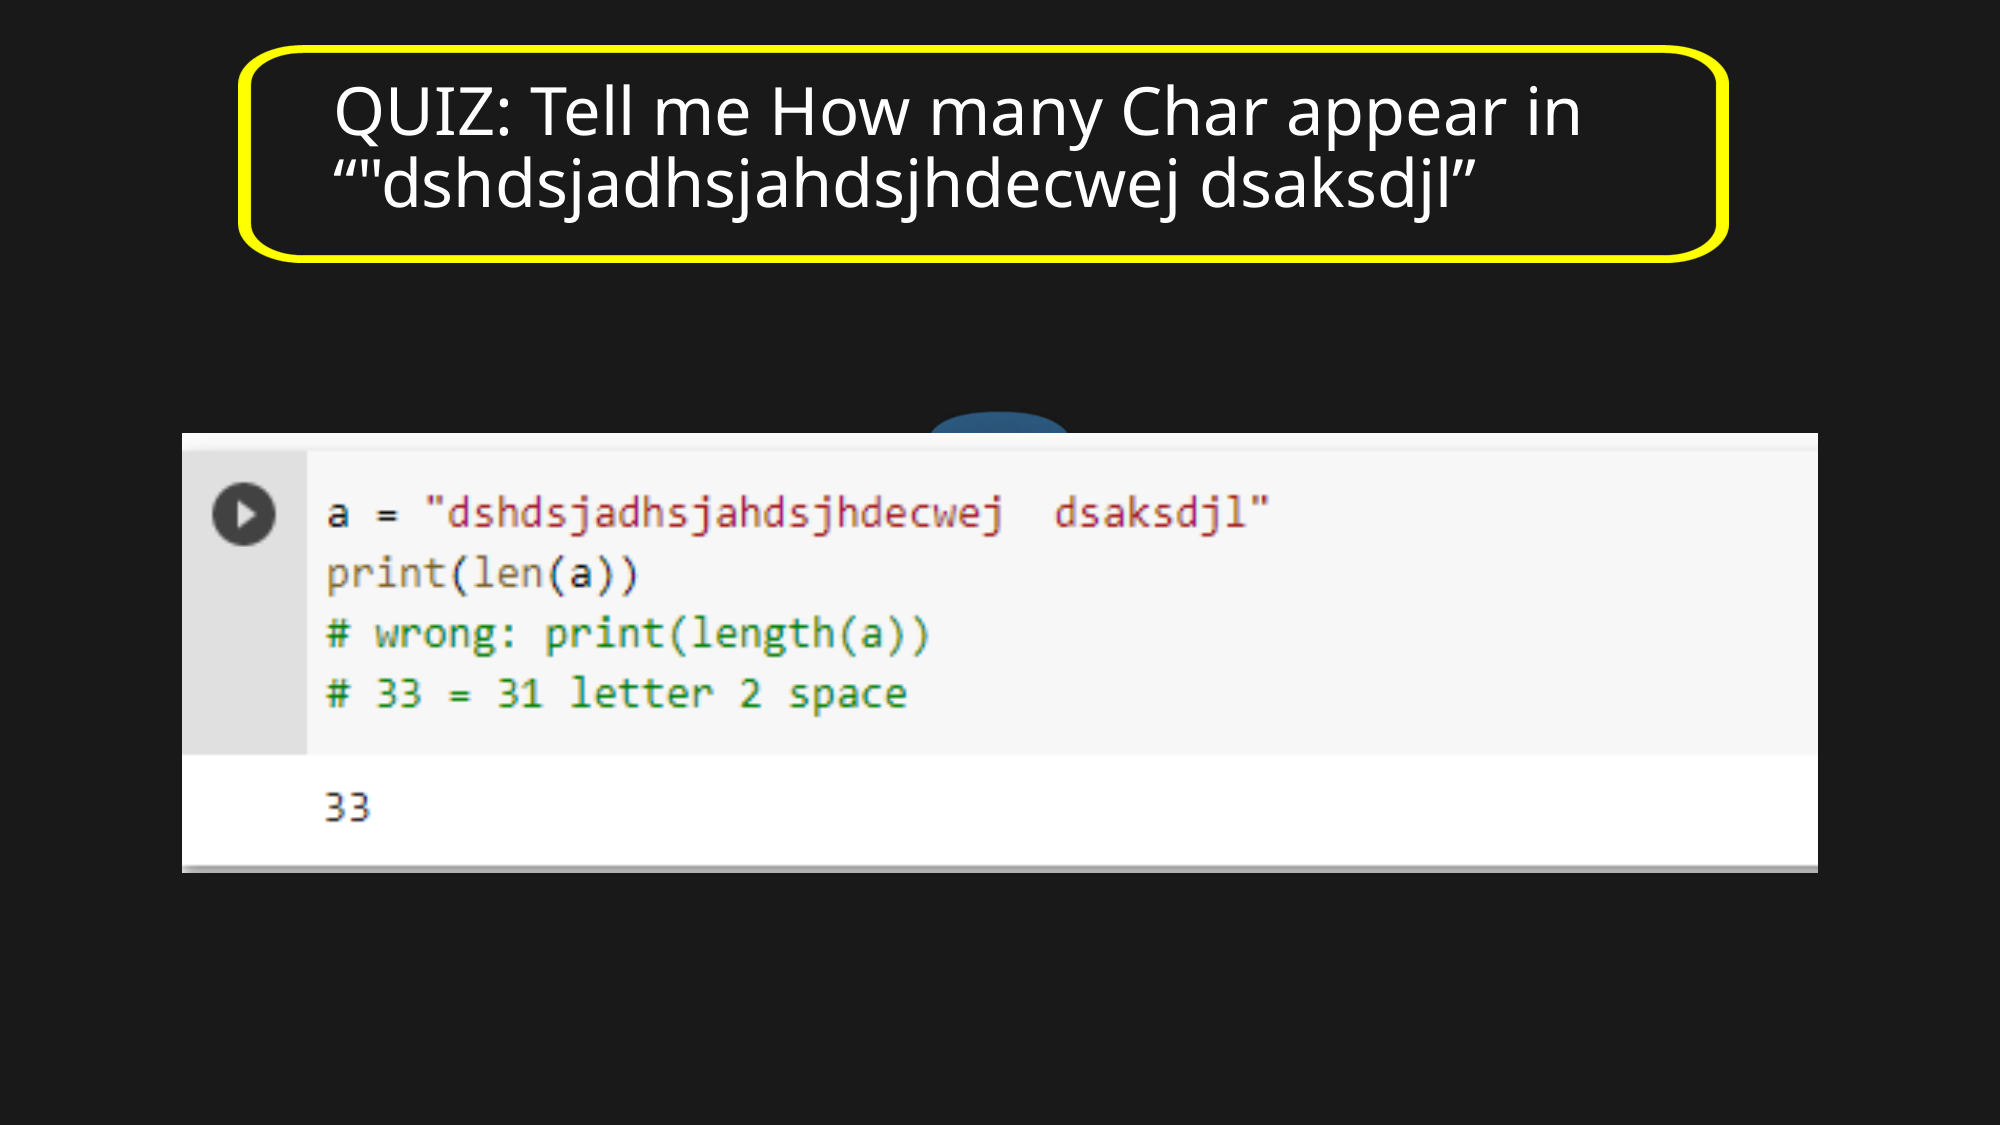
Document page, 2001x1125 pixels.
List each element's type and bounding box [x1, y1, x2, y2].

picture [0, 0, 2000, 1125]
list [182, 433, 1818, 873]
